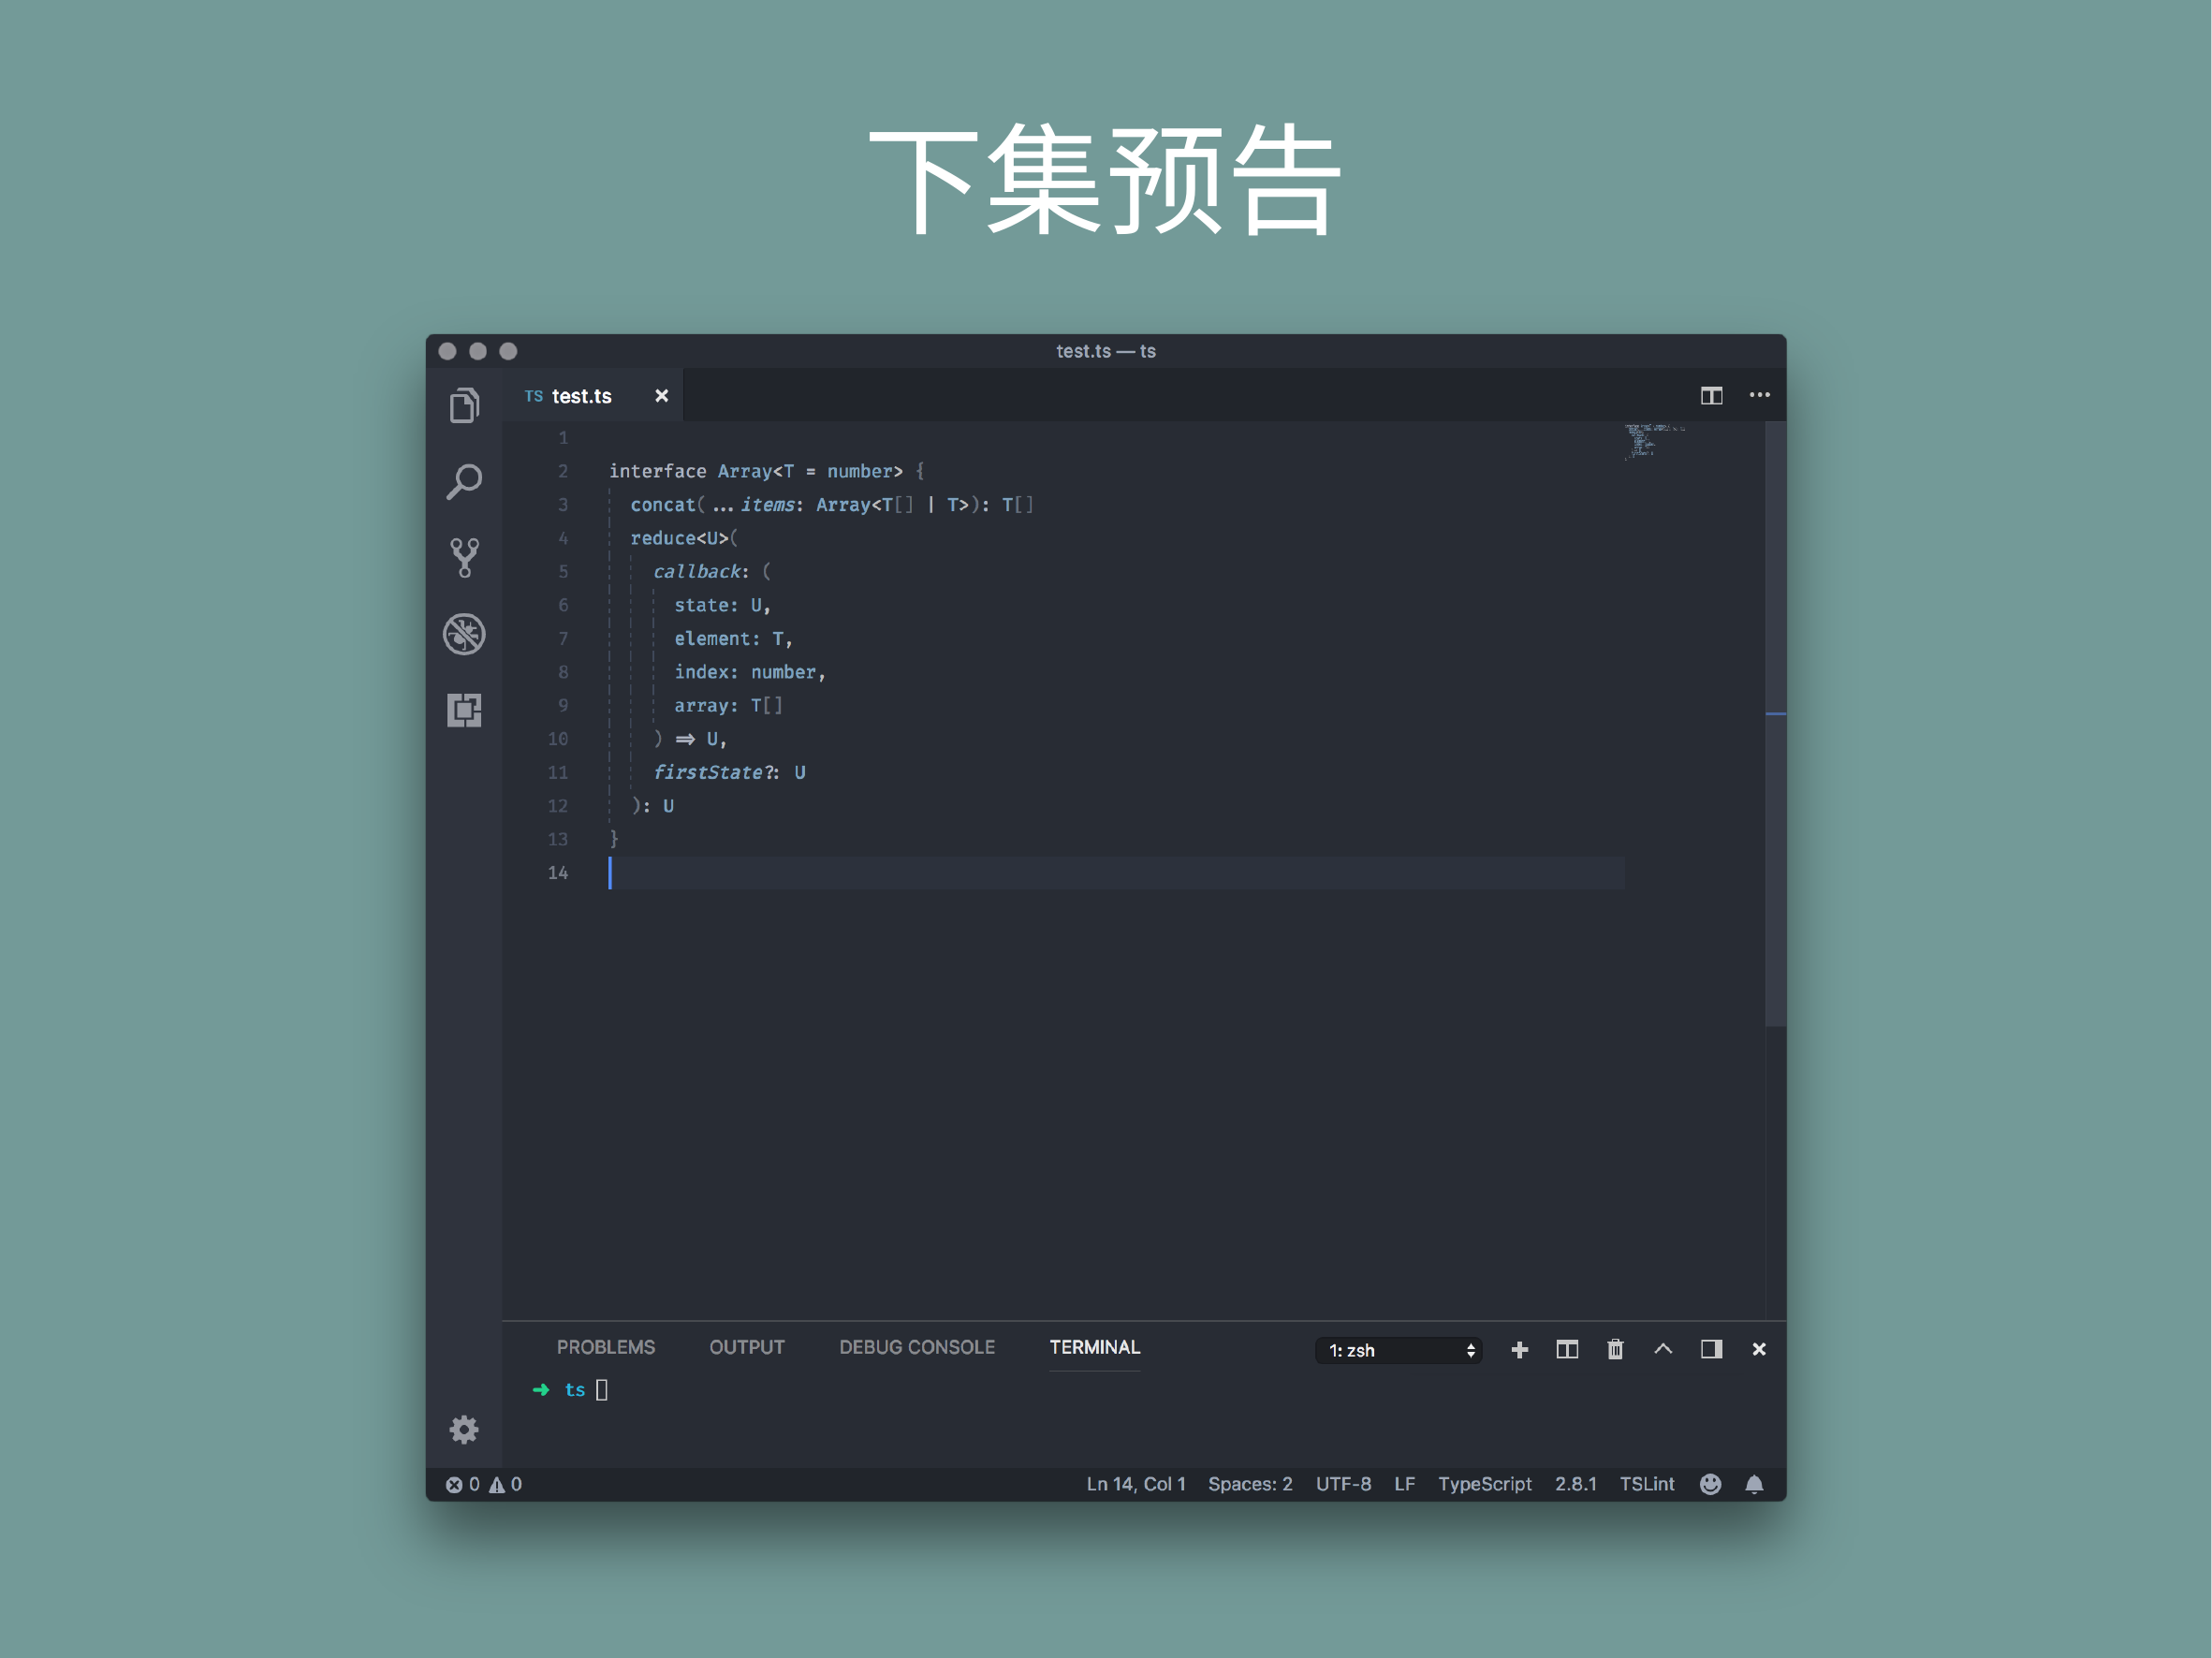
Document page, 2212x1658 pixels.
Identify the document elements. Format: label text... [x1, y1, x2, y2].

picture [340, 286, 1871, 1622]
text_box 下集预告 [668, 96, 1543, 257]
